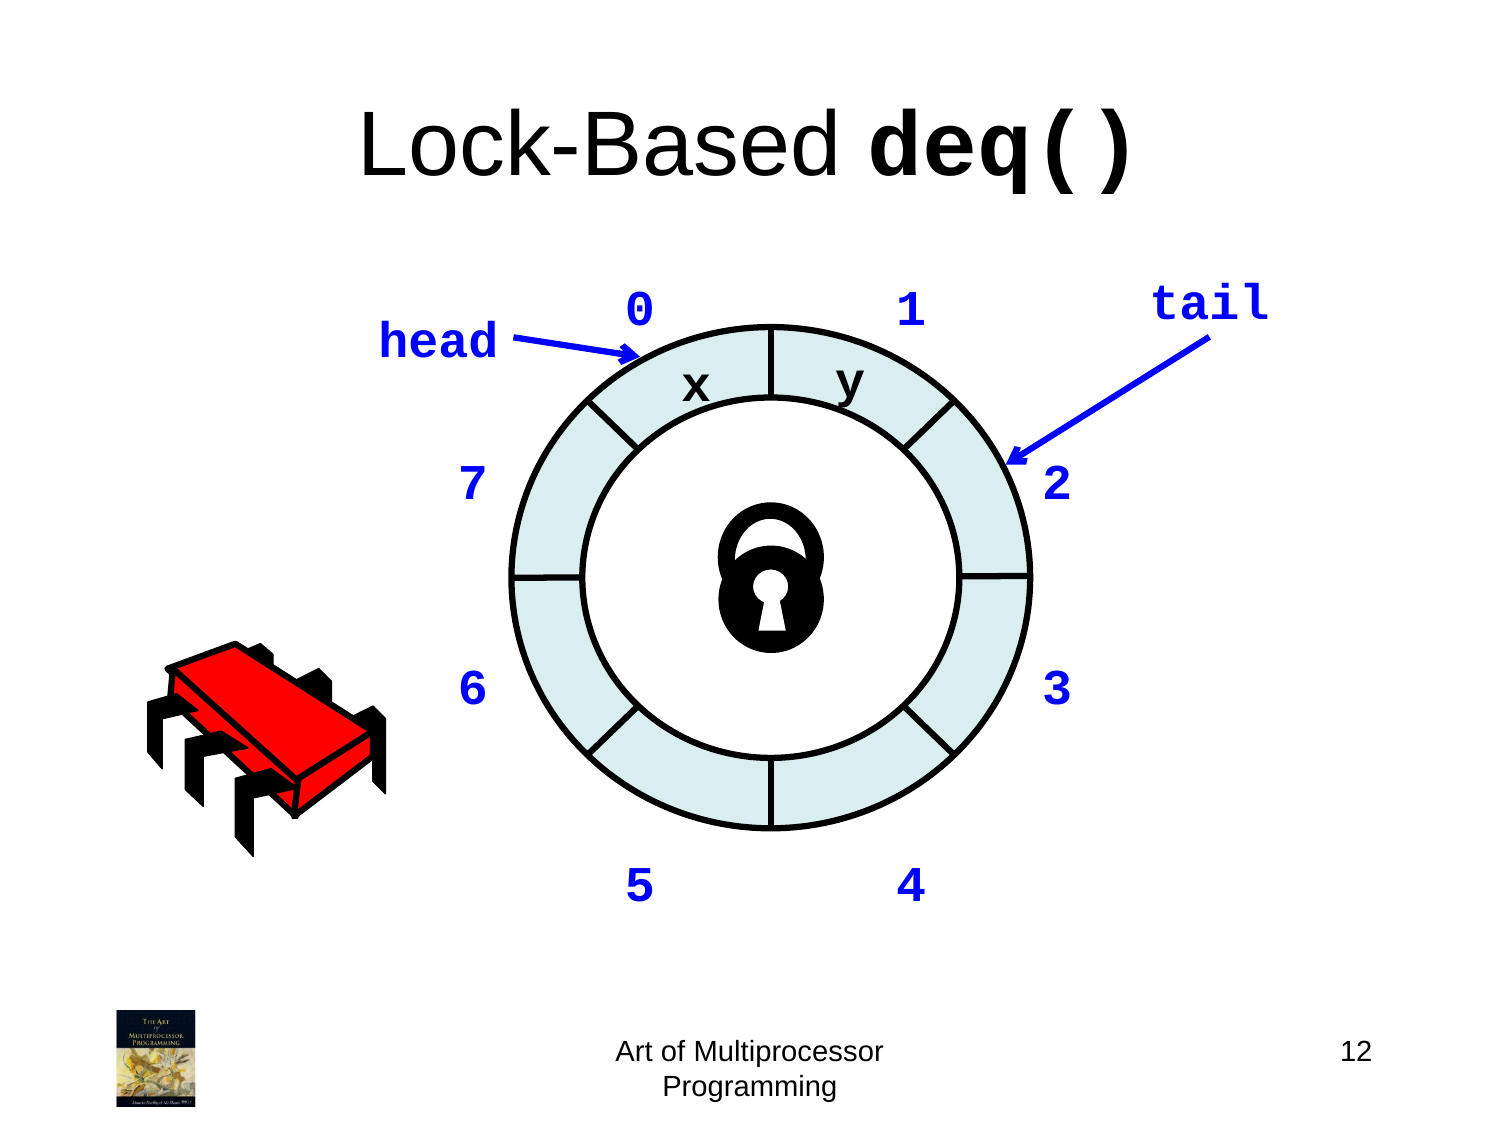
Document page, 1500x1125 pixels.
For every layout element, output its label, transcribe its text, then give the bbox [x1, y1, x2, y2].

text_box 7 [443, 441, 503, 517]
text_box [511, 326, 1031, 829]
text_box 3 [1036, 647, 1088, 723]
slide_number 12 [1074, 1024, 1388, 1101]
text_box tail [1134, 262, 1285, 337]
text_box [1036, 337, 1210, 465]
picture [107, 1010, 204, 1107]
title Lock-Based deq() [74, 44, 1426, 233]
text_box 2 [1036, 474, 1088, 517]
text_box 6 [443, 647, 503, 723]
text_box head [363, 299, 514, 375]
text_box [718, 503, 824, 653]
text_box 4 [881, 843, 942, 919]
text_box 5 [610, 843, 670, 919]
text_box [147, 643, 386, 857]
footer Art of Multiprocessor Programming [512, 1024, 988, 1101]
text_box 1 [881, 268, 942, 325]
text_box 0 [610, 268, 670, 325]
